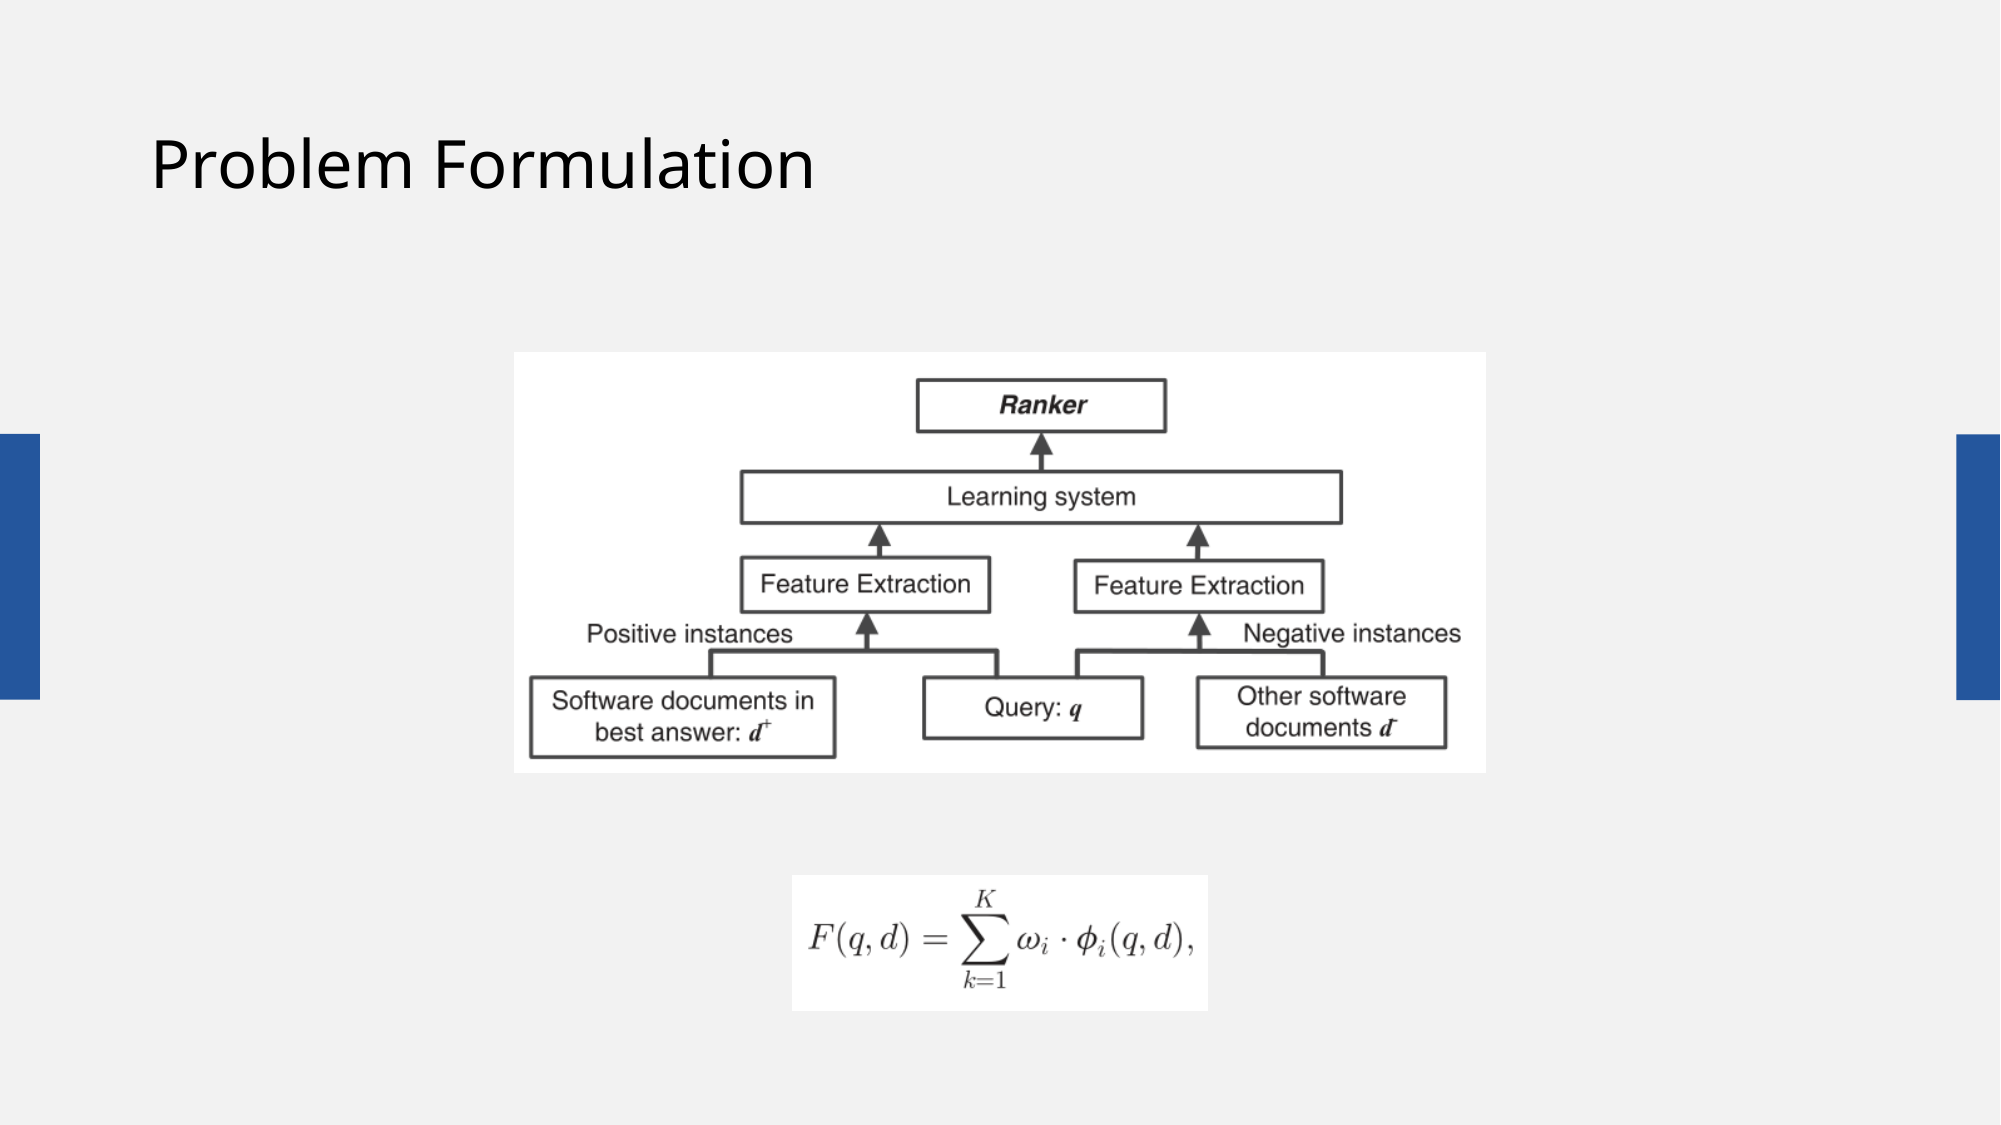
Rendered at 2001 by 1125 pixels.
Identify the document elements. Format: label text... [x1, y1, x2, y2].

text_box Problem Formulation [135, 114, 833, 210]
text_box [1956, 434, 2000, 701]
picture [514, 352, 1486, 773]
text_box [0, 433, 40, 700]
picture [792, 875, 1208, 1011]
